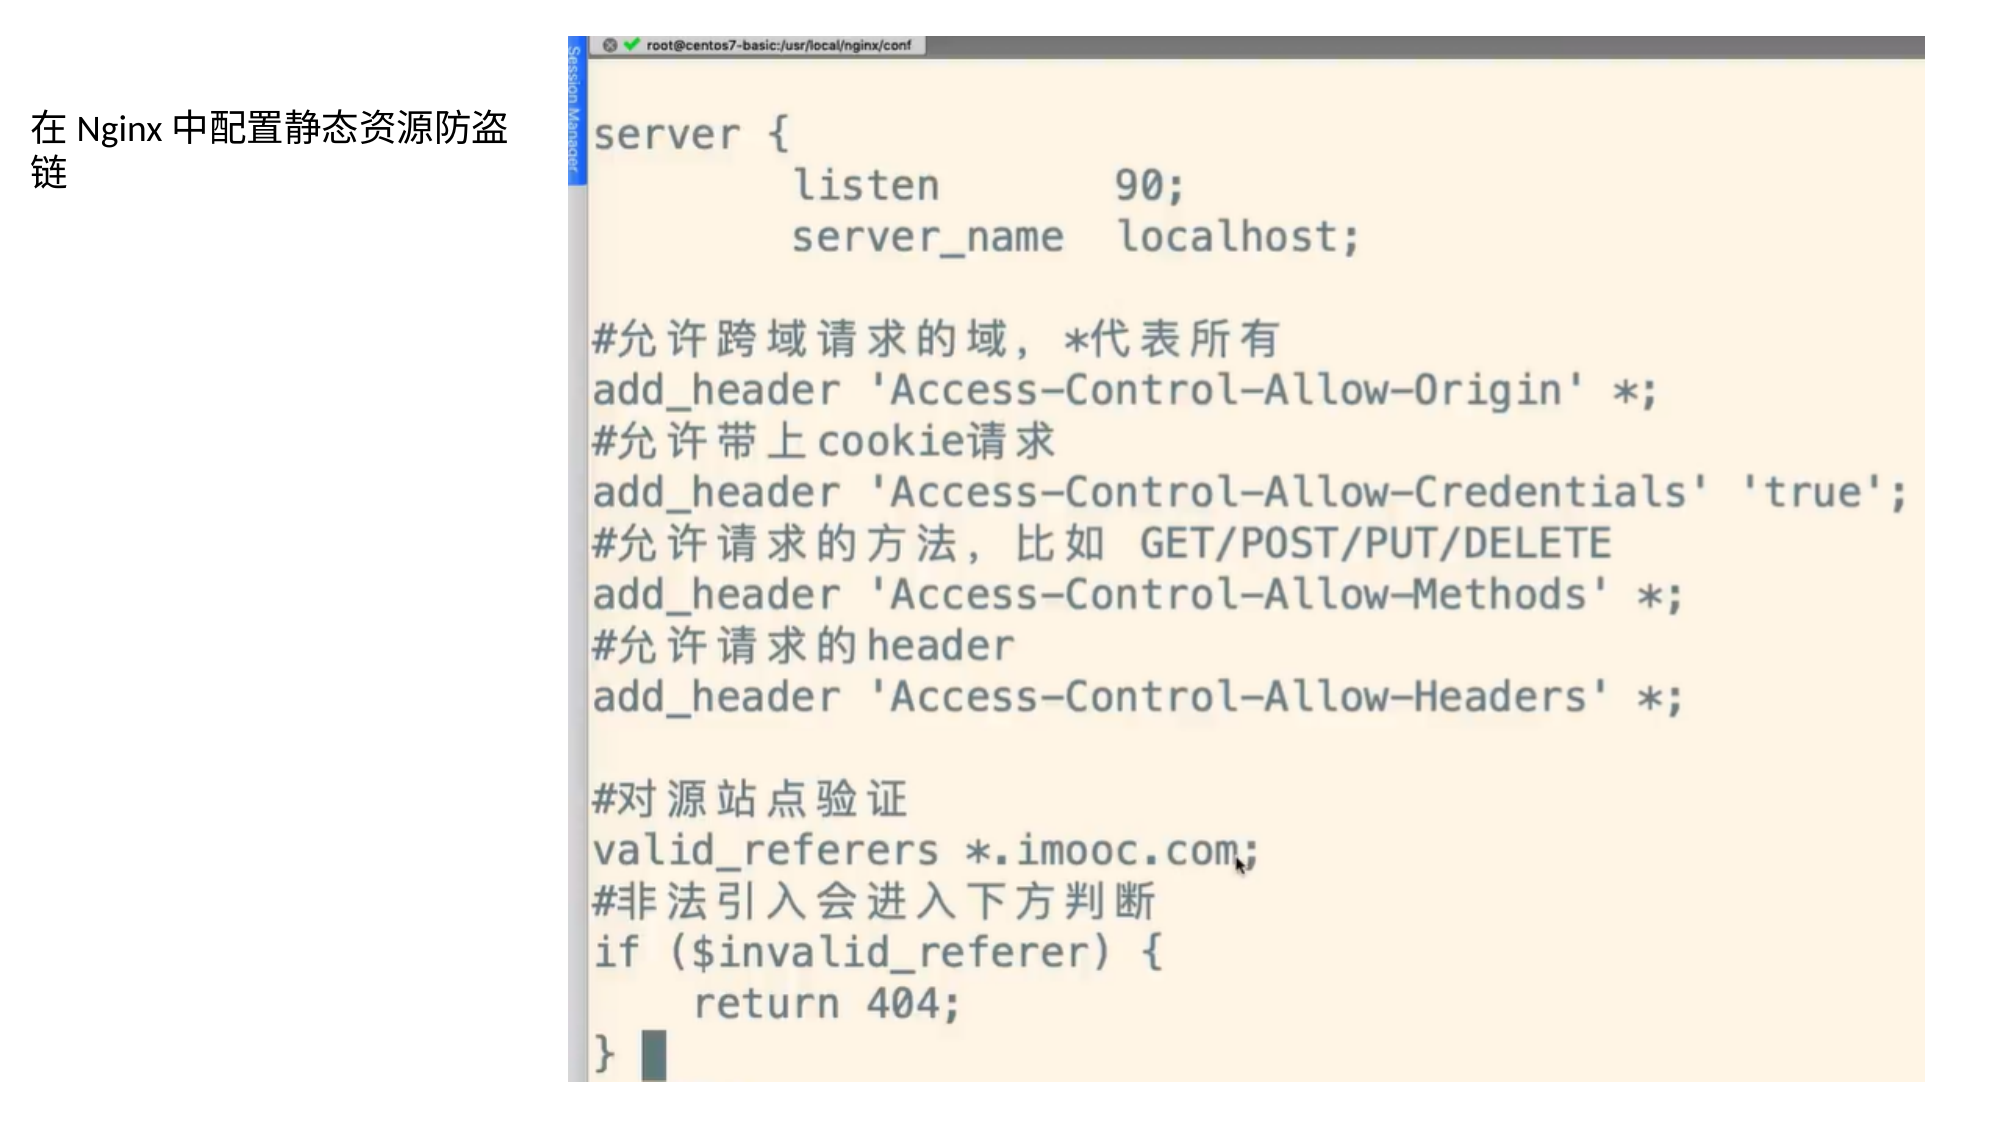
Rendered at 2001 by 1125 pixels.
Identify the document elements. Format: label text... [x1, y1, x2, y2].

text_box 在Nginx中配置静态资源防盗链 [15, 97, 560, 202]
picture [568, 36, 1925, 1082]
